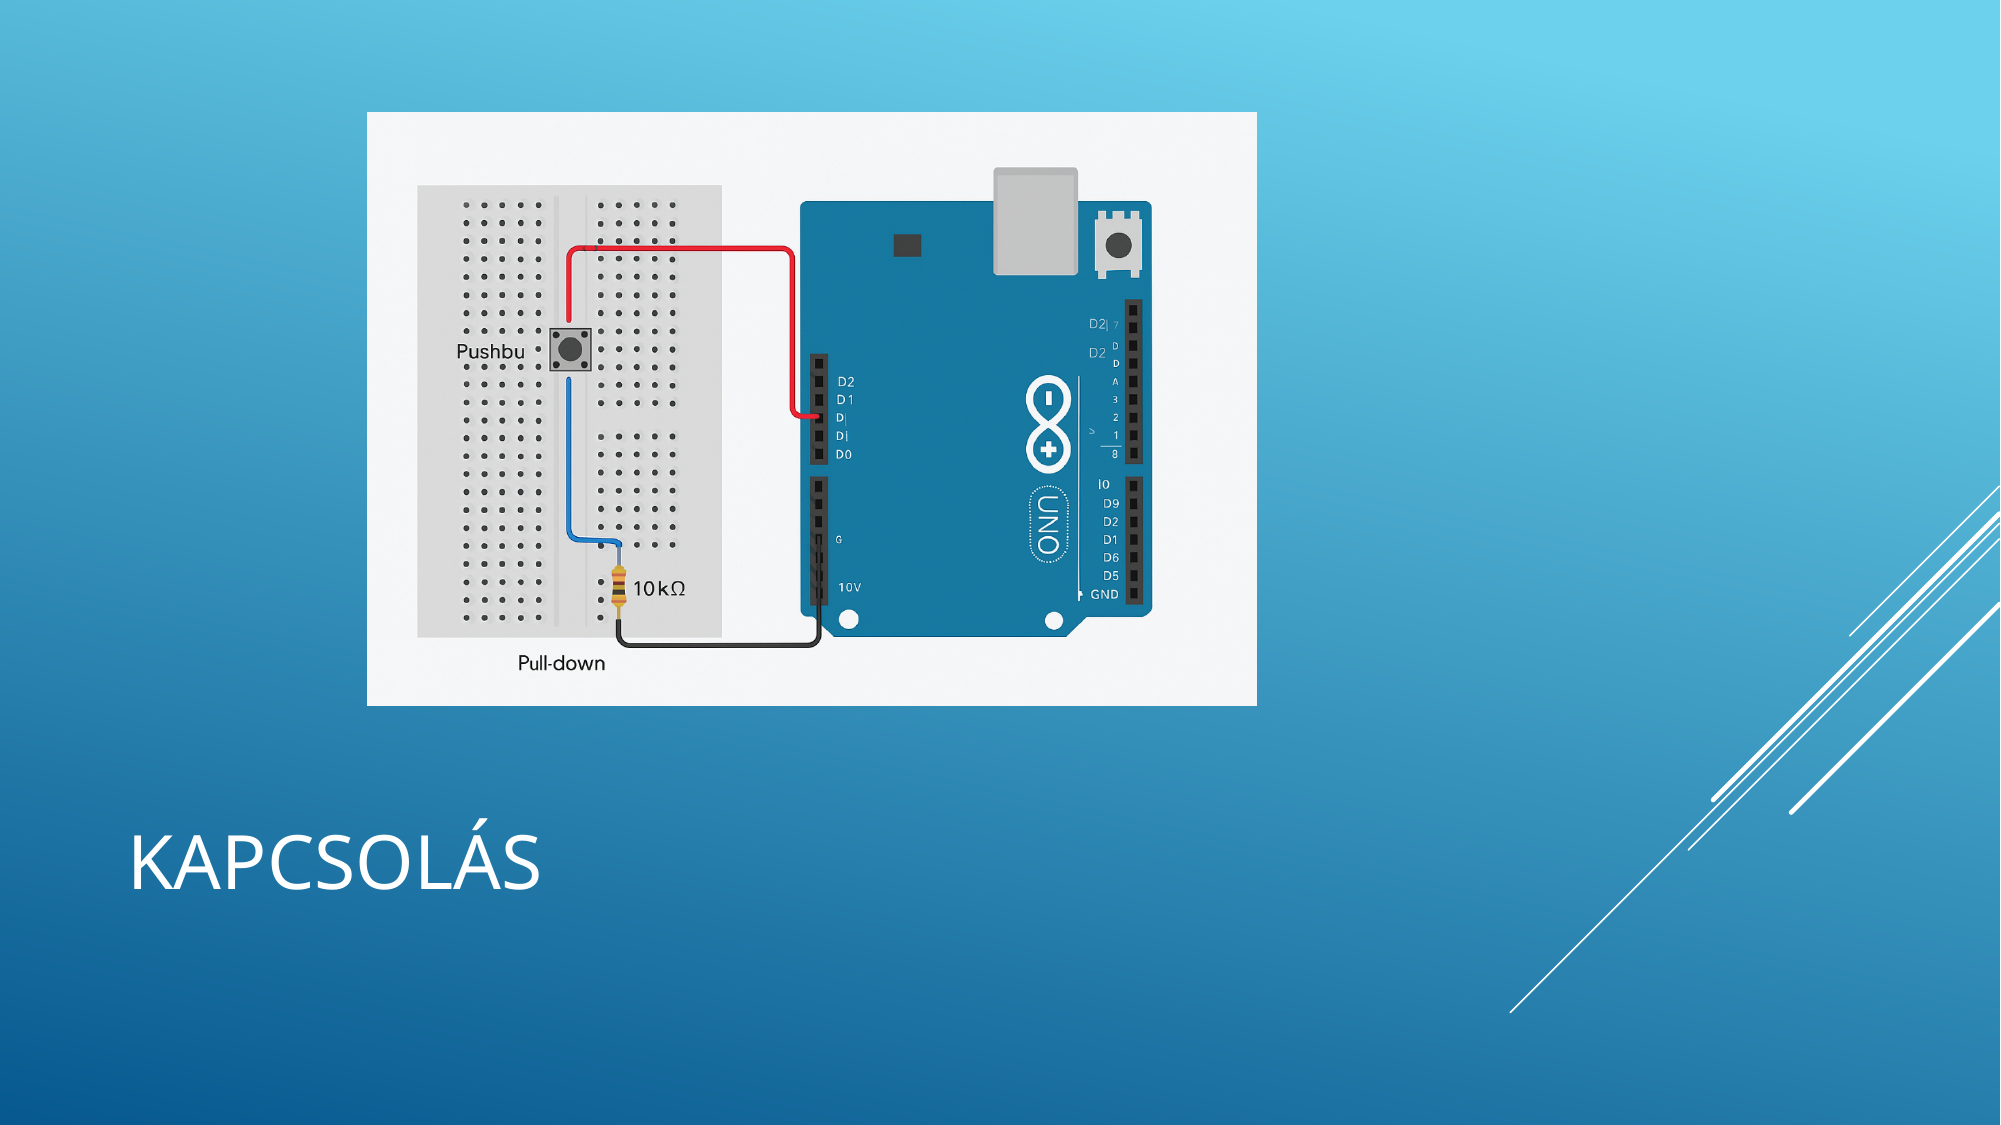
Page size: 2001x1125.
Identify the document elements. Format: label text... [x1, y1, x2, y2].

title Kapcsolás [112, 736, 1513, 984]
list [367, 112, 1258, 706]
